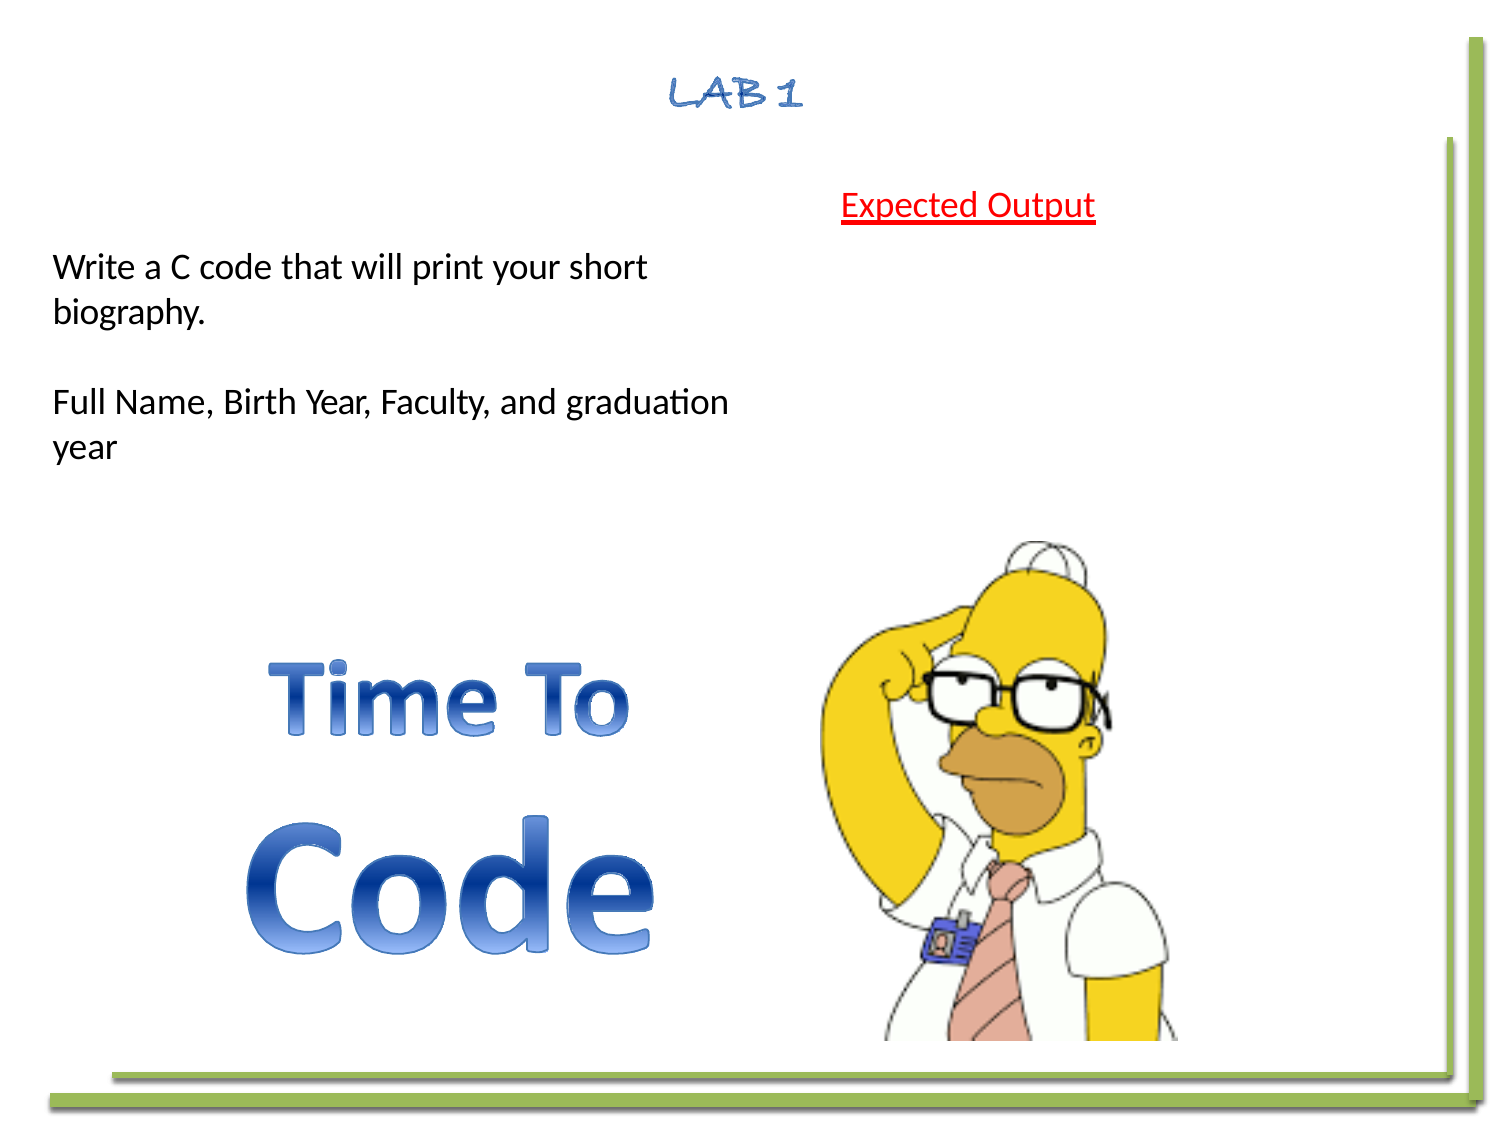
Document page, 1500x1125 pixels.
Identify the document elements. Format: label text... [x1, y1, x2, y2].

picture [44, 34, 1491, 1117]
picture [107, 134, 1461, 1088]
text_box Write a C code that will print your short biography. Full Name, Birth Year, Faculty, and graduation year [50, 240, 241, 467]
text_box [246, 76, 1178, 1041]
